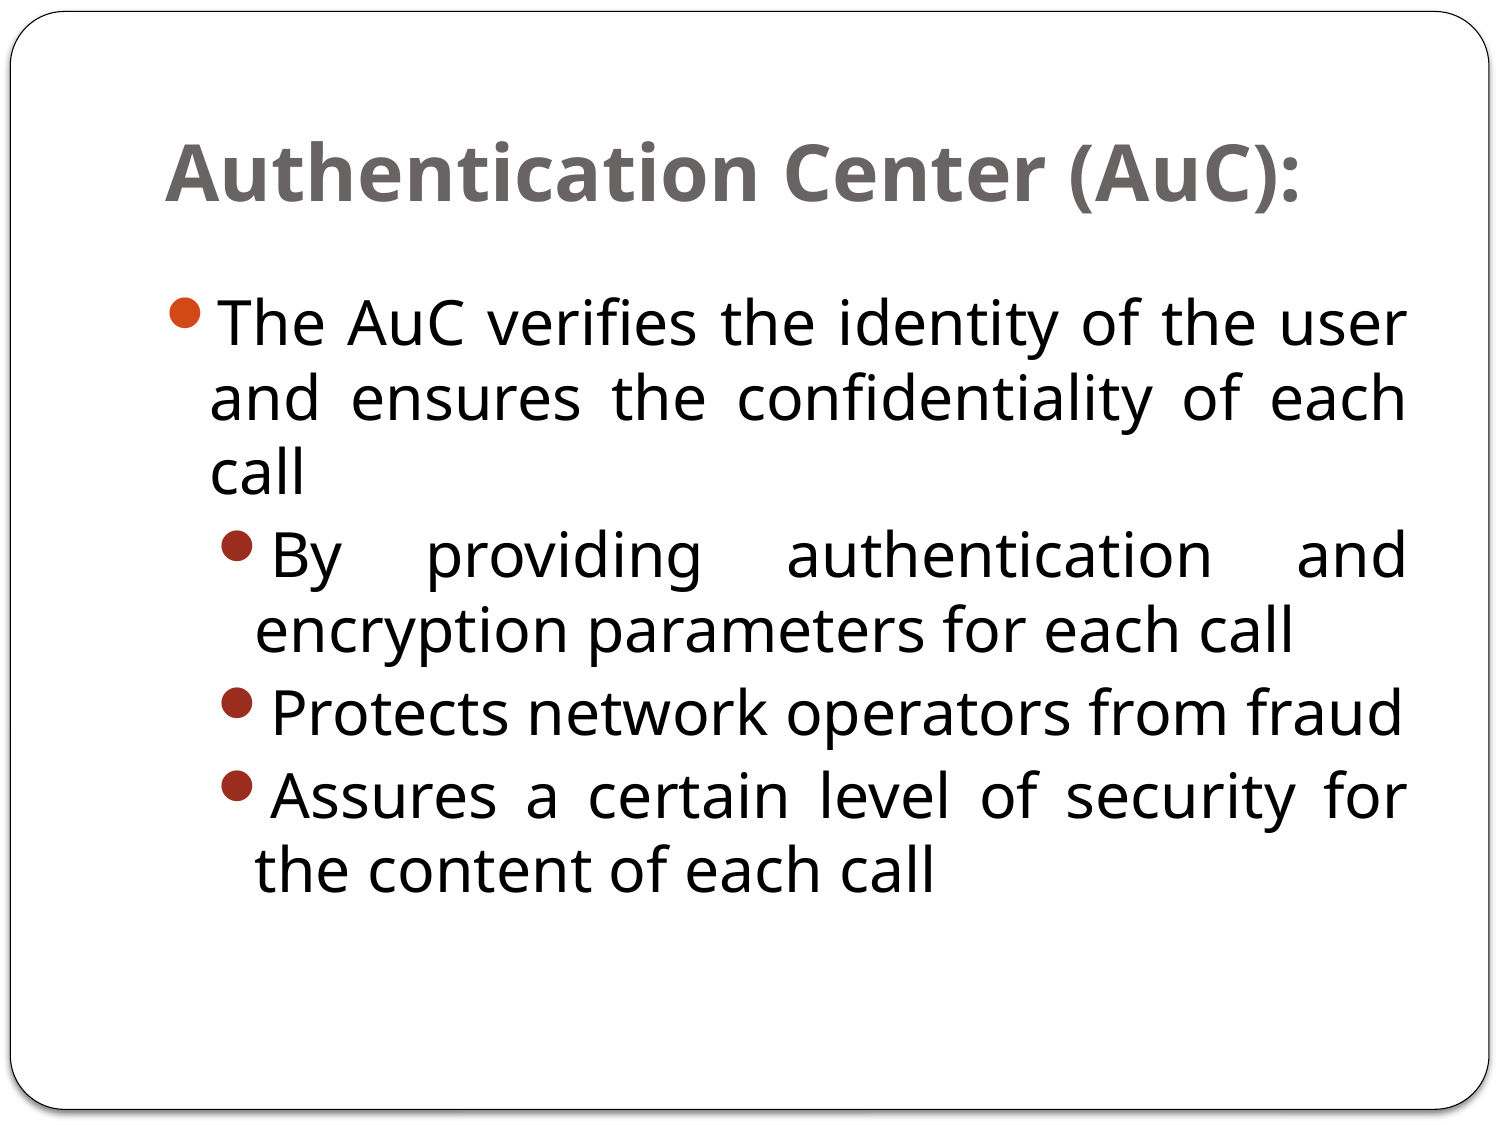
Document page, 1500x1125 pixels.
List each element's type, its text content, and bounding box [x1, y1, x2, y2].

title Authentication Center (AuC): [149, 44, 1426, 233]
list The AuC verifies the identity of the user and ensures the confidentiality of each call By providing authentication and encryption parameters for each call Protects network operators from fraud Assures a certain level of security for the content of each call [149, 274, 1426, 1026]
